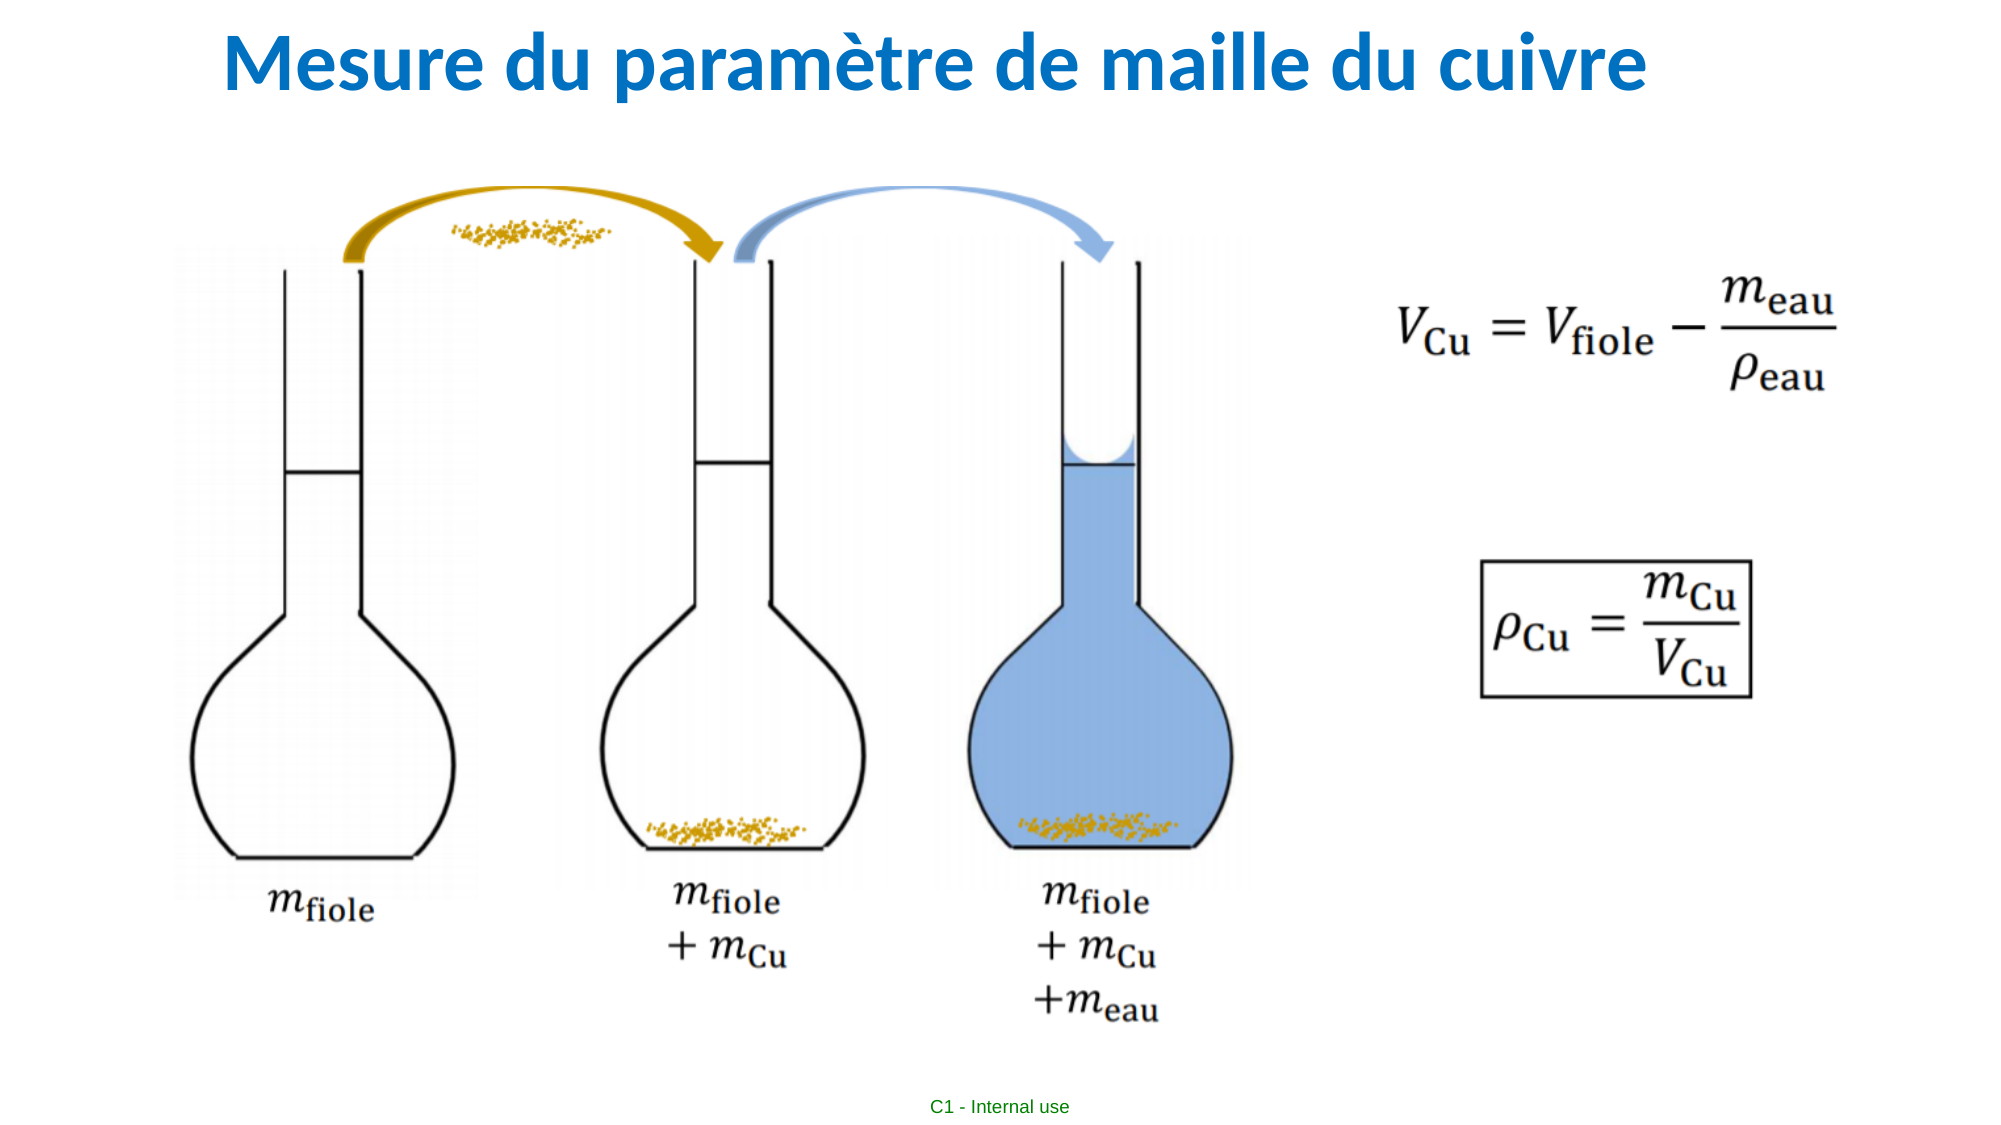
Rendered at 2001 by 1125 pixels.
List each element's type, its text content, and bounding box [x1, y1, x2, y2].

text_box Mesure du paramètre de maille du cuivre [0, 0, 1873, 115]
picture [173, 186, 1843, 1031]
